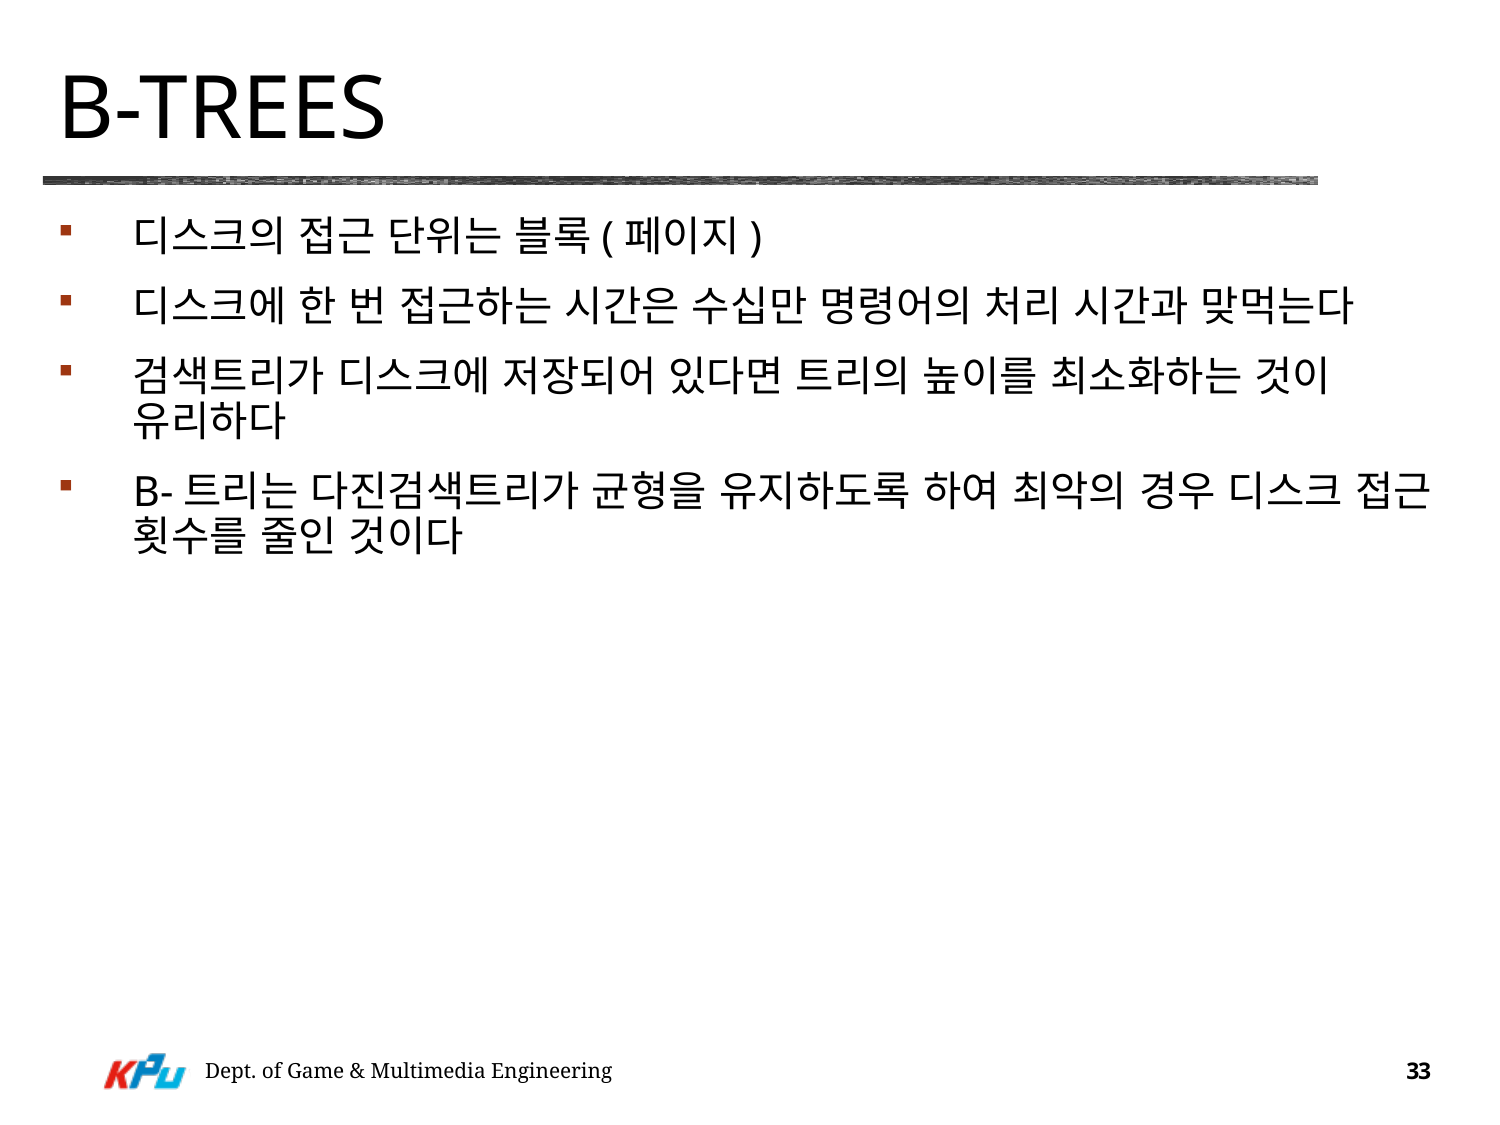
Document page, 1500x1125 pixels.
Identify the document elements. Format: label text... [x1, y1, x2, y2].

slide_number 33 [1379, 1042, 1459, 1103]
title B-Trees [42, 39, 1458, 182]
footer Dept. of Game & Multimedia Engineering [190, 1042, 879, 1103]
list 디스크의 접근 단위는 블록(페이지) 디스크에 한 번 접근하는 시간은 수십만 명령어의 처리 시간과 맞먹는다 검색트리가 디스크에 저장되어 있다면 트리의 높이를 최소화하는 것이 유리하다 B-트리는 다진검색트리가 균형을 유지하도록 하여 최악의 경우 디스크 접근 횟수를 줄인 것이다 [42, 207, 1458, 1013]
picture [92, 1030, 191, 1120]
